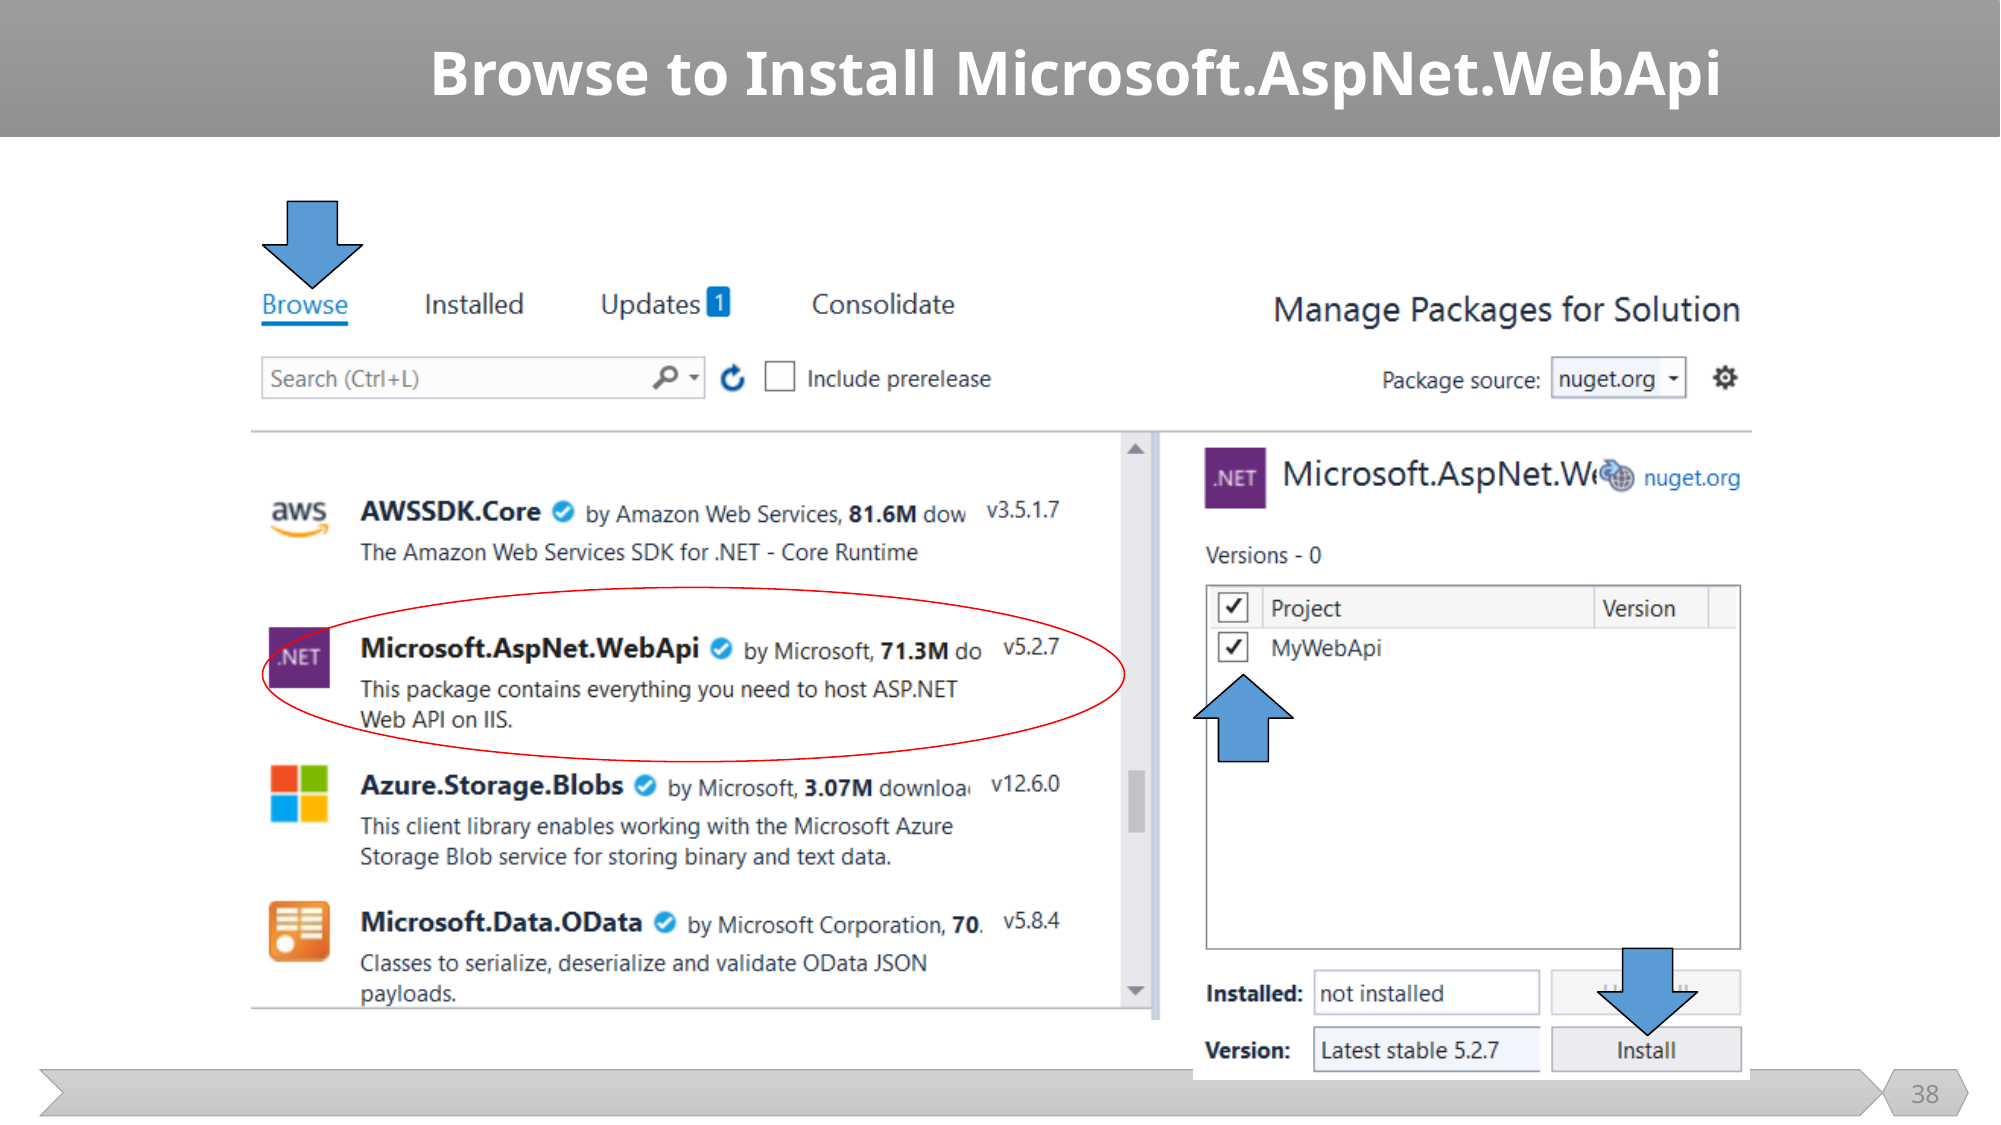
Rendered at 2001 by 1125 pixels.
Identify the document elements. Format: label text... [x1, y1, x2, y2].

title Browse to Install Microsoft.AspNet.WebApi [414, 24, 1752, 128]
picture [251, 276, 1752, 1080]
text_box [262, 201, 363, 276]
slide_number 38 [1882, 1065, 1969, 1125]
